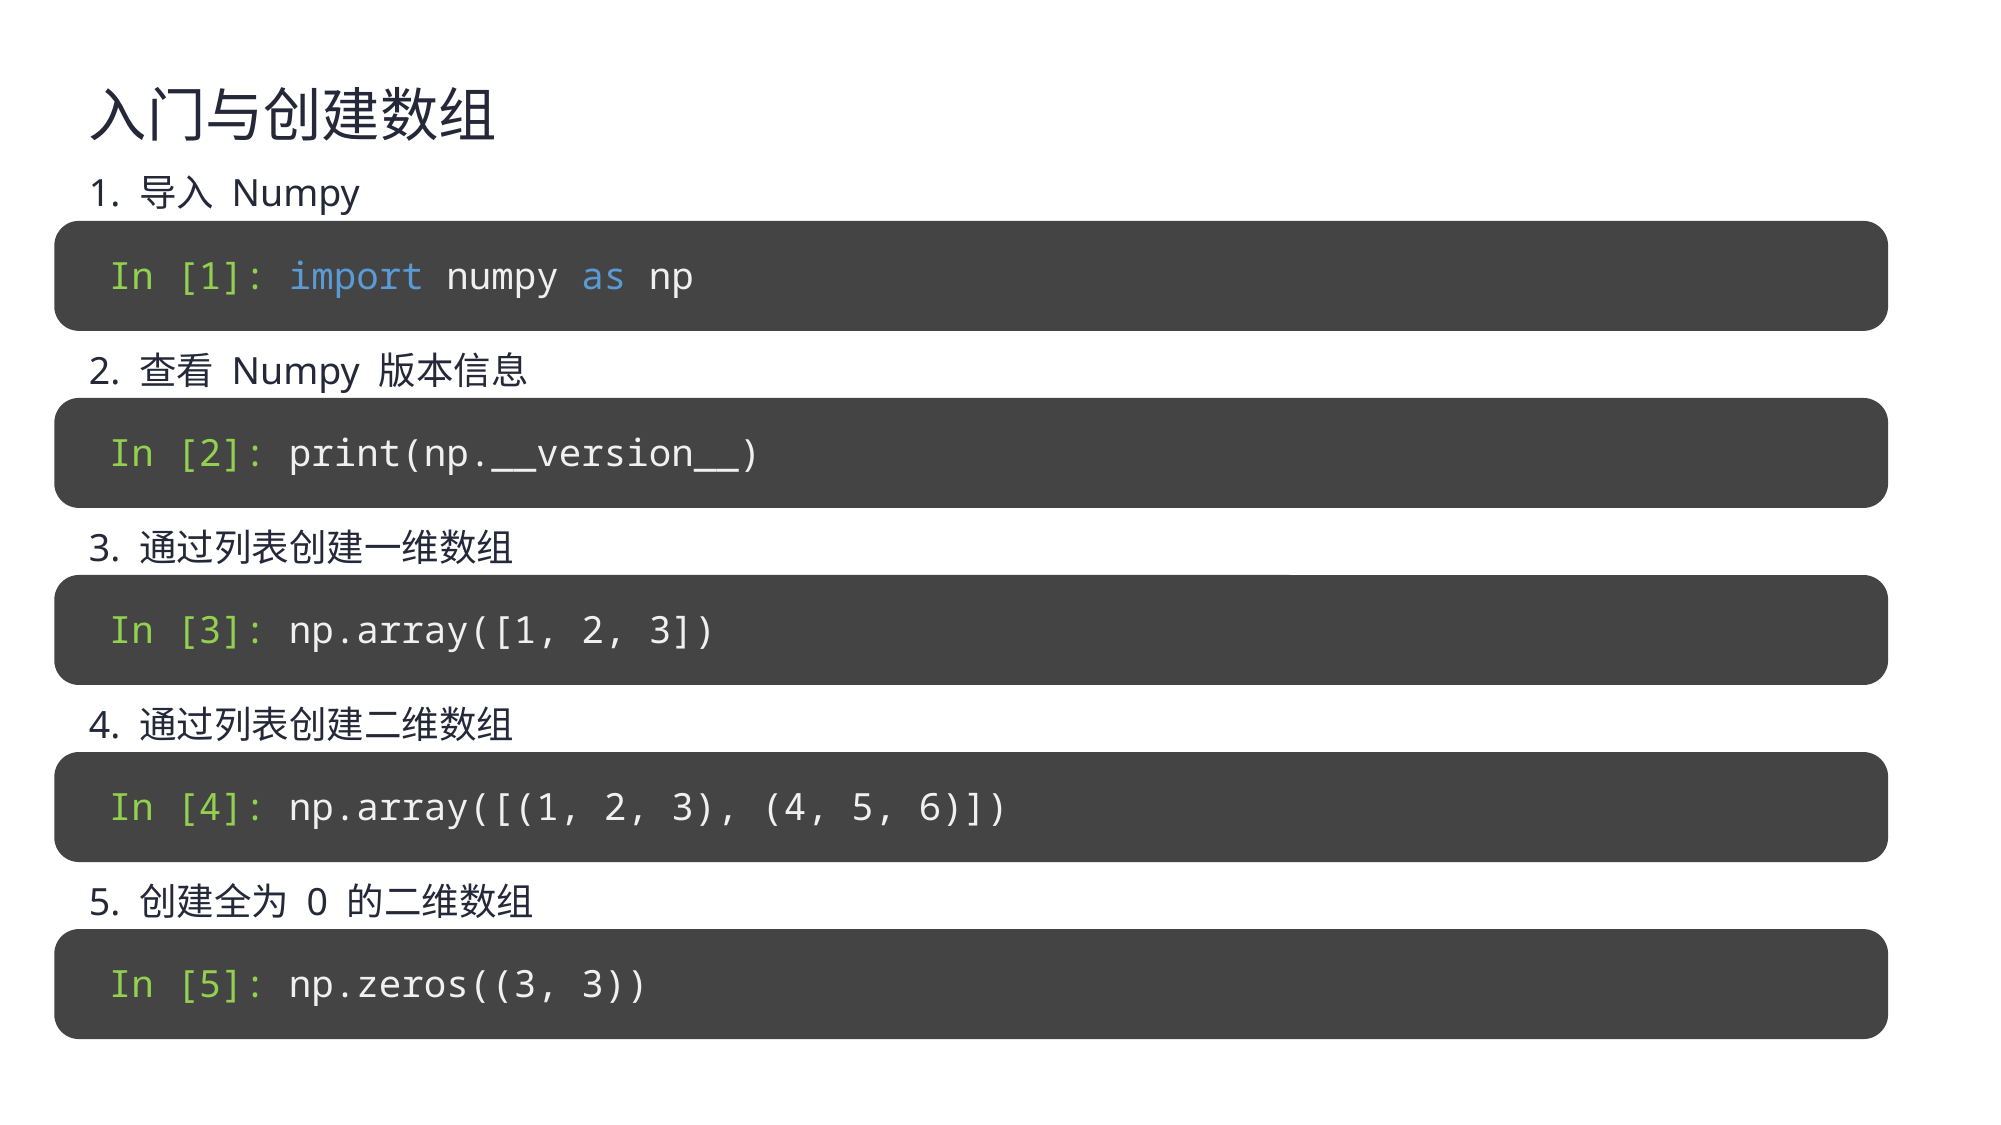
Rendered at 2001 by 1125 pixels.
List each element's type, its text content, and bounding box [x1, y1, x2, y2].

text_box In [2]: print(np.__version__) [53, 396, 1890, 509]
text_box In [3]: np.array([1, 2, 3]) [53, 573, 1890, 686]
text_box 2. 查看 Numpy 版本信息 [74, 330, 1872, 398]
text_box In [1]: import numpy as np [53, 219, 1890, 332]
text_box 5. 创建全为 0 的二维数组 [74, 862, 1872, 929]
text_box 入门与创建数组 1. 导入 Numpy [74, 56, 1872, 221]
text_box In [5]: np.zeros((3, 3)) [53, 928, 1890, 1041]
text_box 3. 通过列表创建一维数组 [74, 507, 1872, 575]
text_box In [4]: np.array([(1, 2, 3), (4, 5, 6)]) [53, 750, 1890, 863]
text_box 4. 通过列表创建二维数组 [74, 684, 1872, 752]
